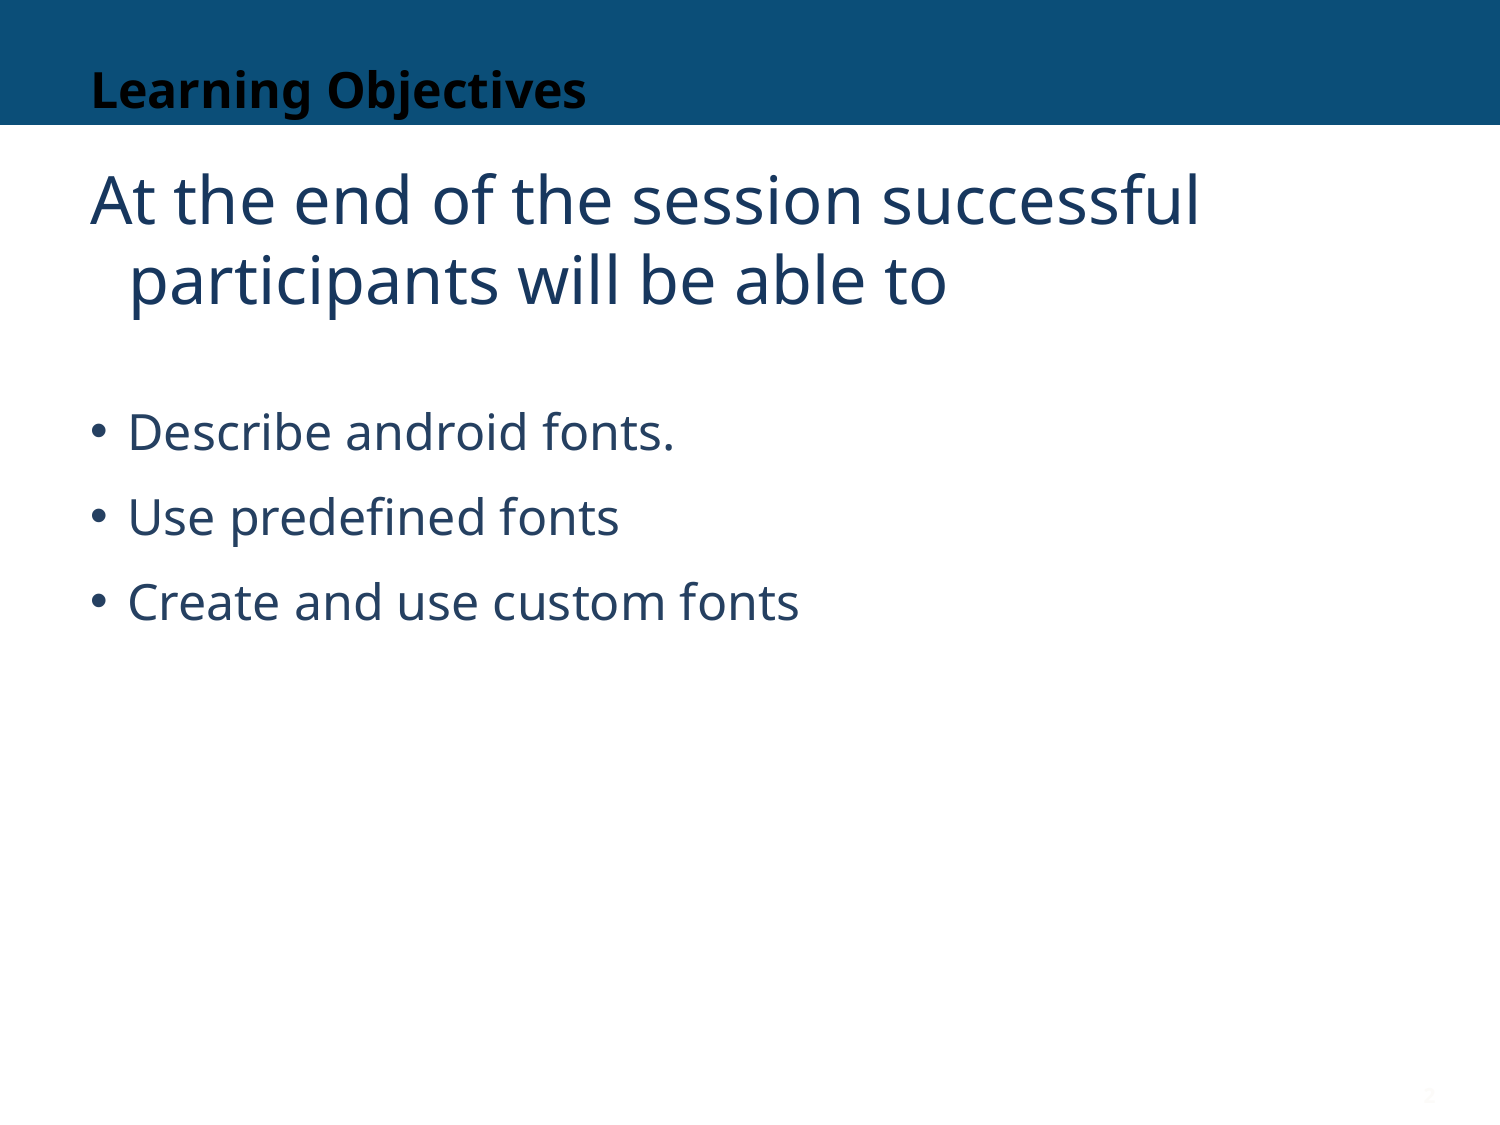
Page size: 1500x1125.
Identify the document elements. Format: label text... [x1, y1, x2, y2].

title Learning Objectives [74, 56, 1426, 120]
list At the end of the session successful participants will be able to Describe android fonts. Use predefined fonts Create and use custom fonts [74, 149, 1426, 1006]
